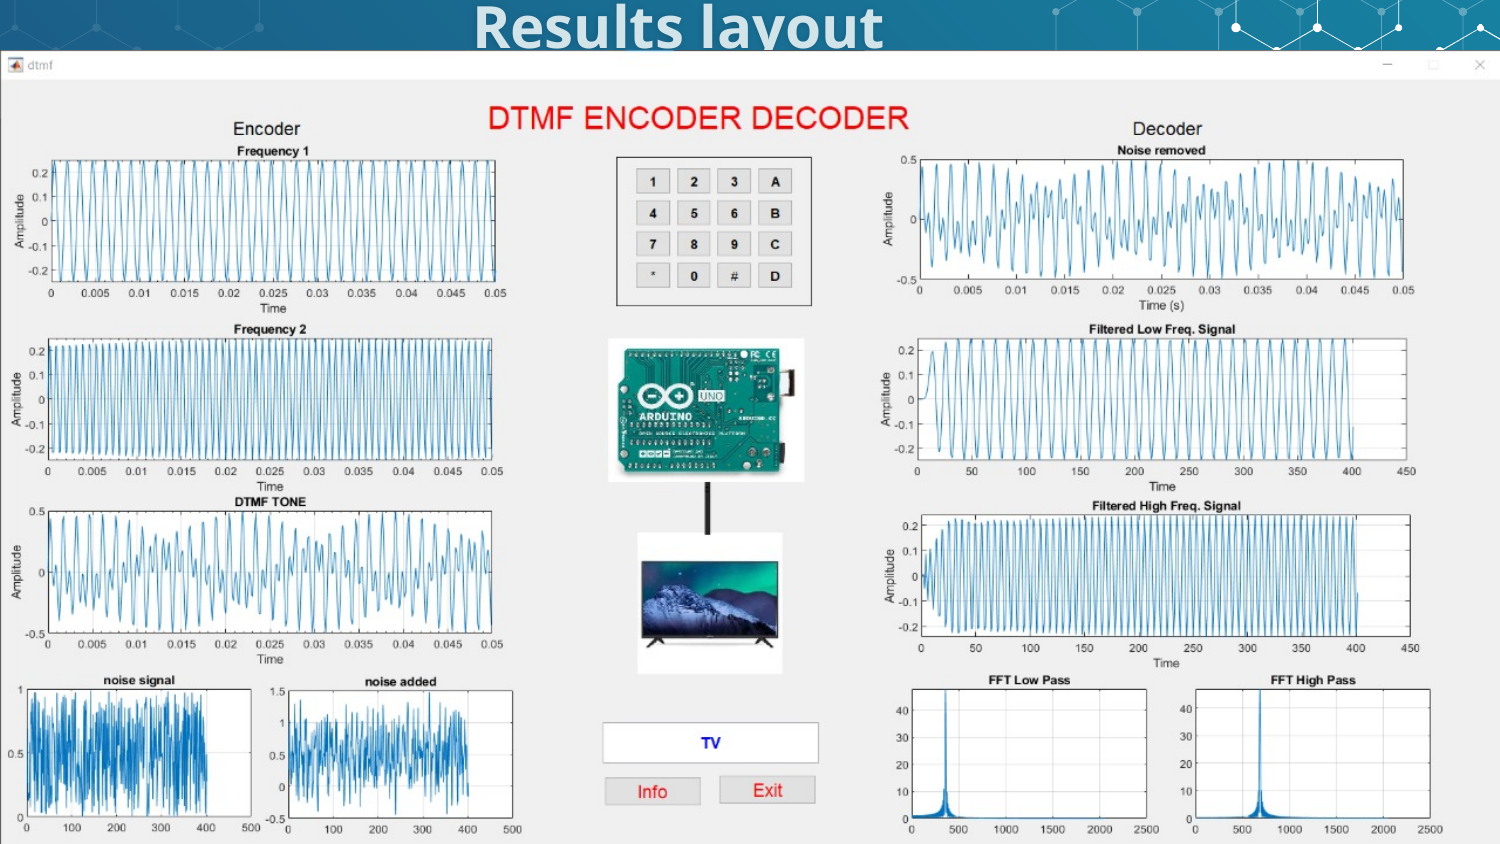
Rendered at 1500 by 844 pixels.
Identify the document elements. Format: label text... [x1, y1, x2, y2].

title Results layout [472, 0, 1500, 50]
picture [0, 50, 1500, 844]
